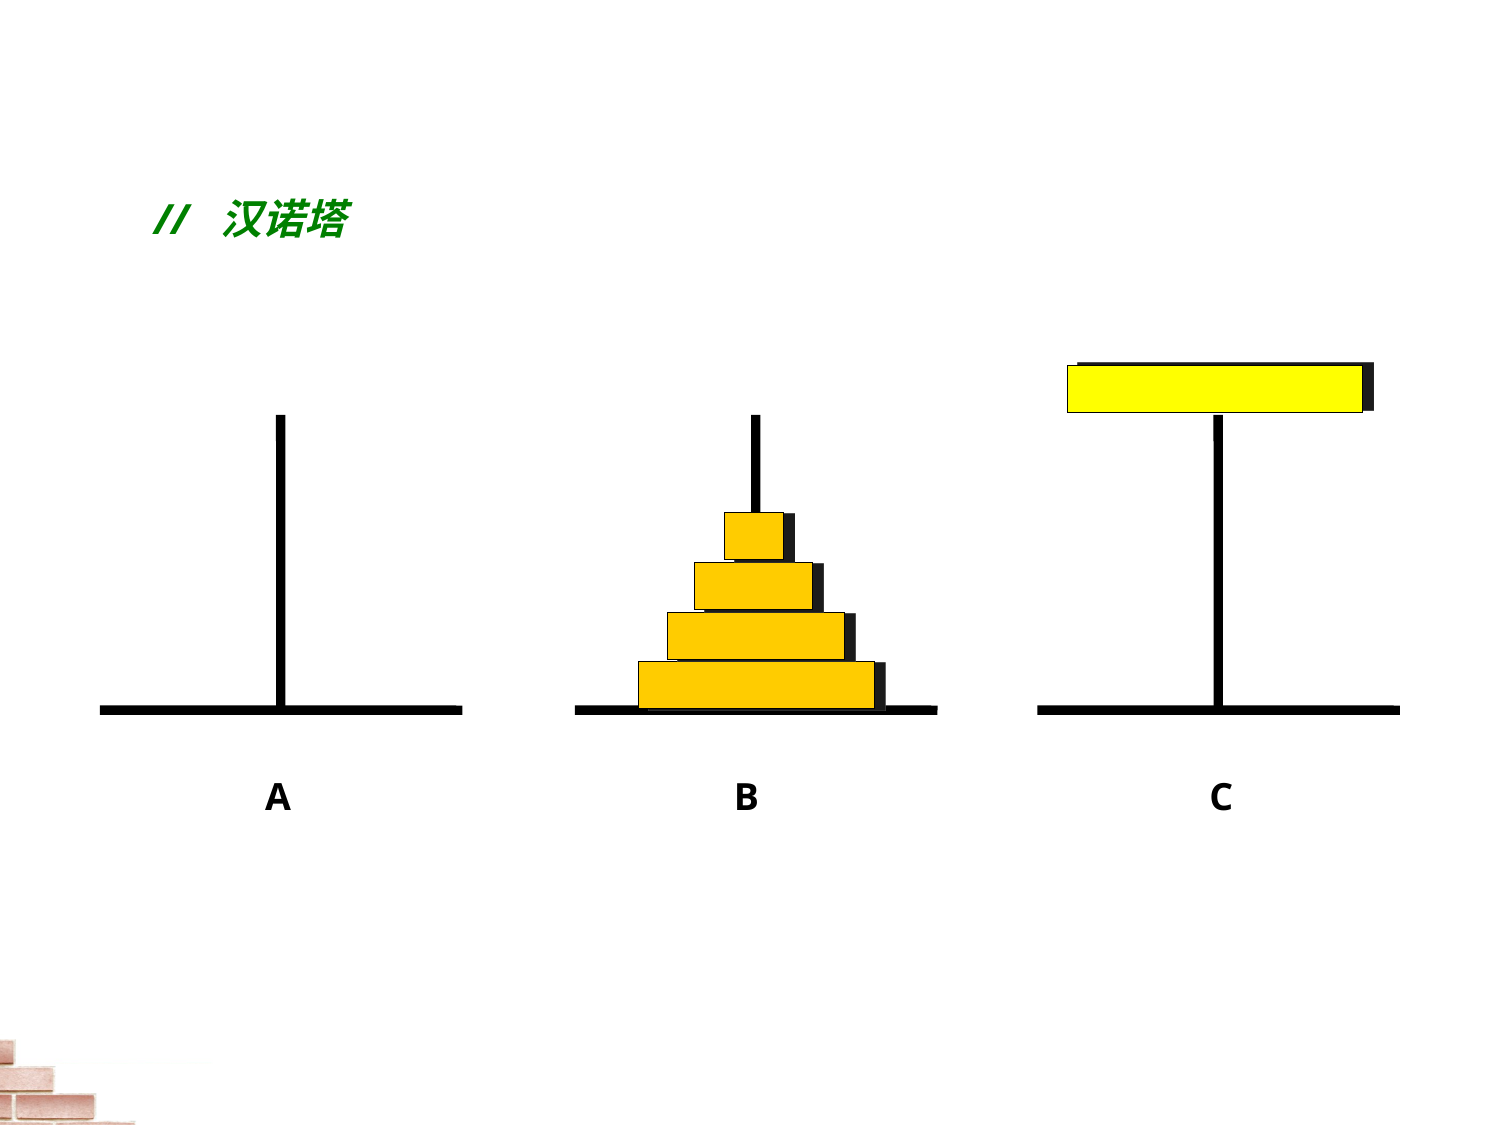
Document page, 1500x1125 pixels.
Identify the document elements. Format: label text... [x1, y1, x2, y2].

text_box [1067, 365, 1363, 413]
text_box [99, 414, 1401, 826]
picture [0, 992, 213, 1125]
text_box // 汉诺塔 [139, 174, 371, 251]
